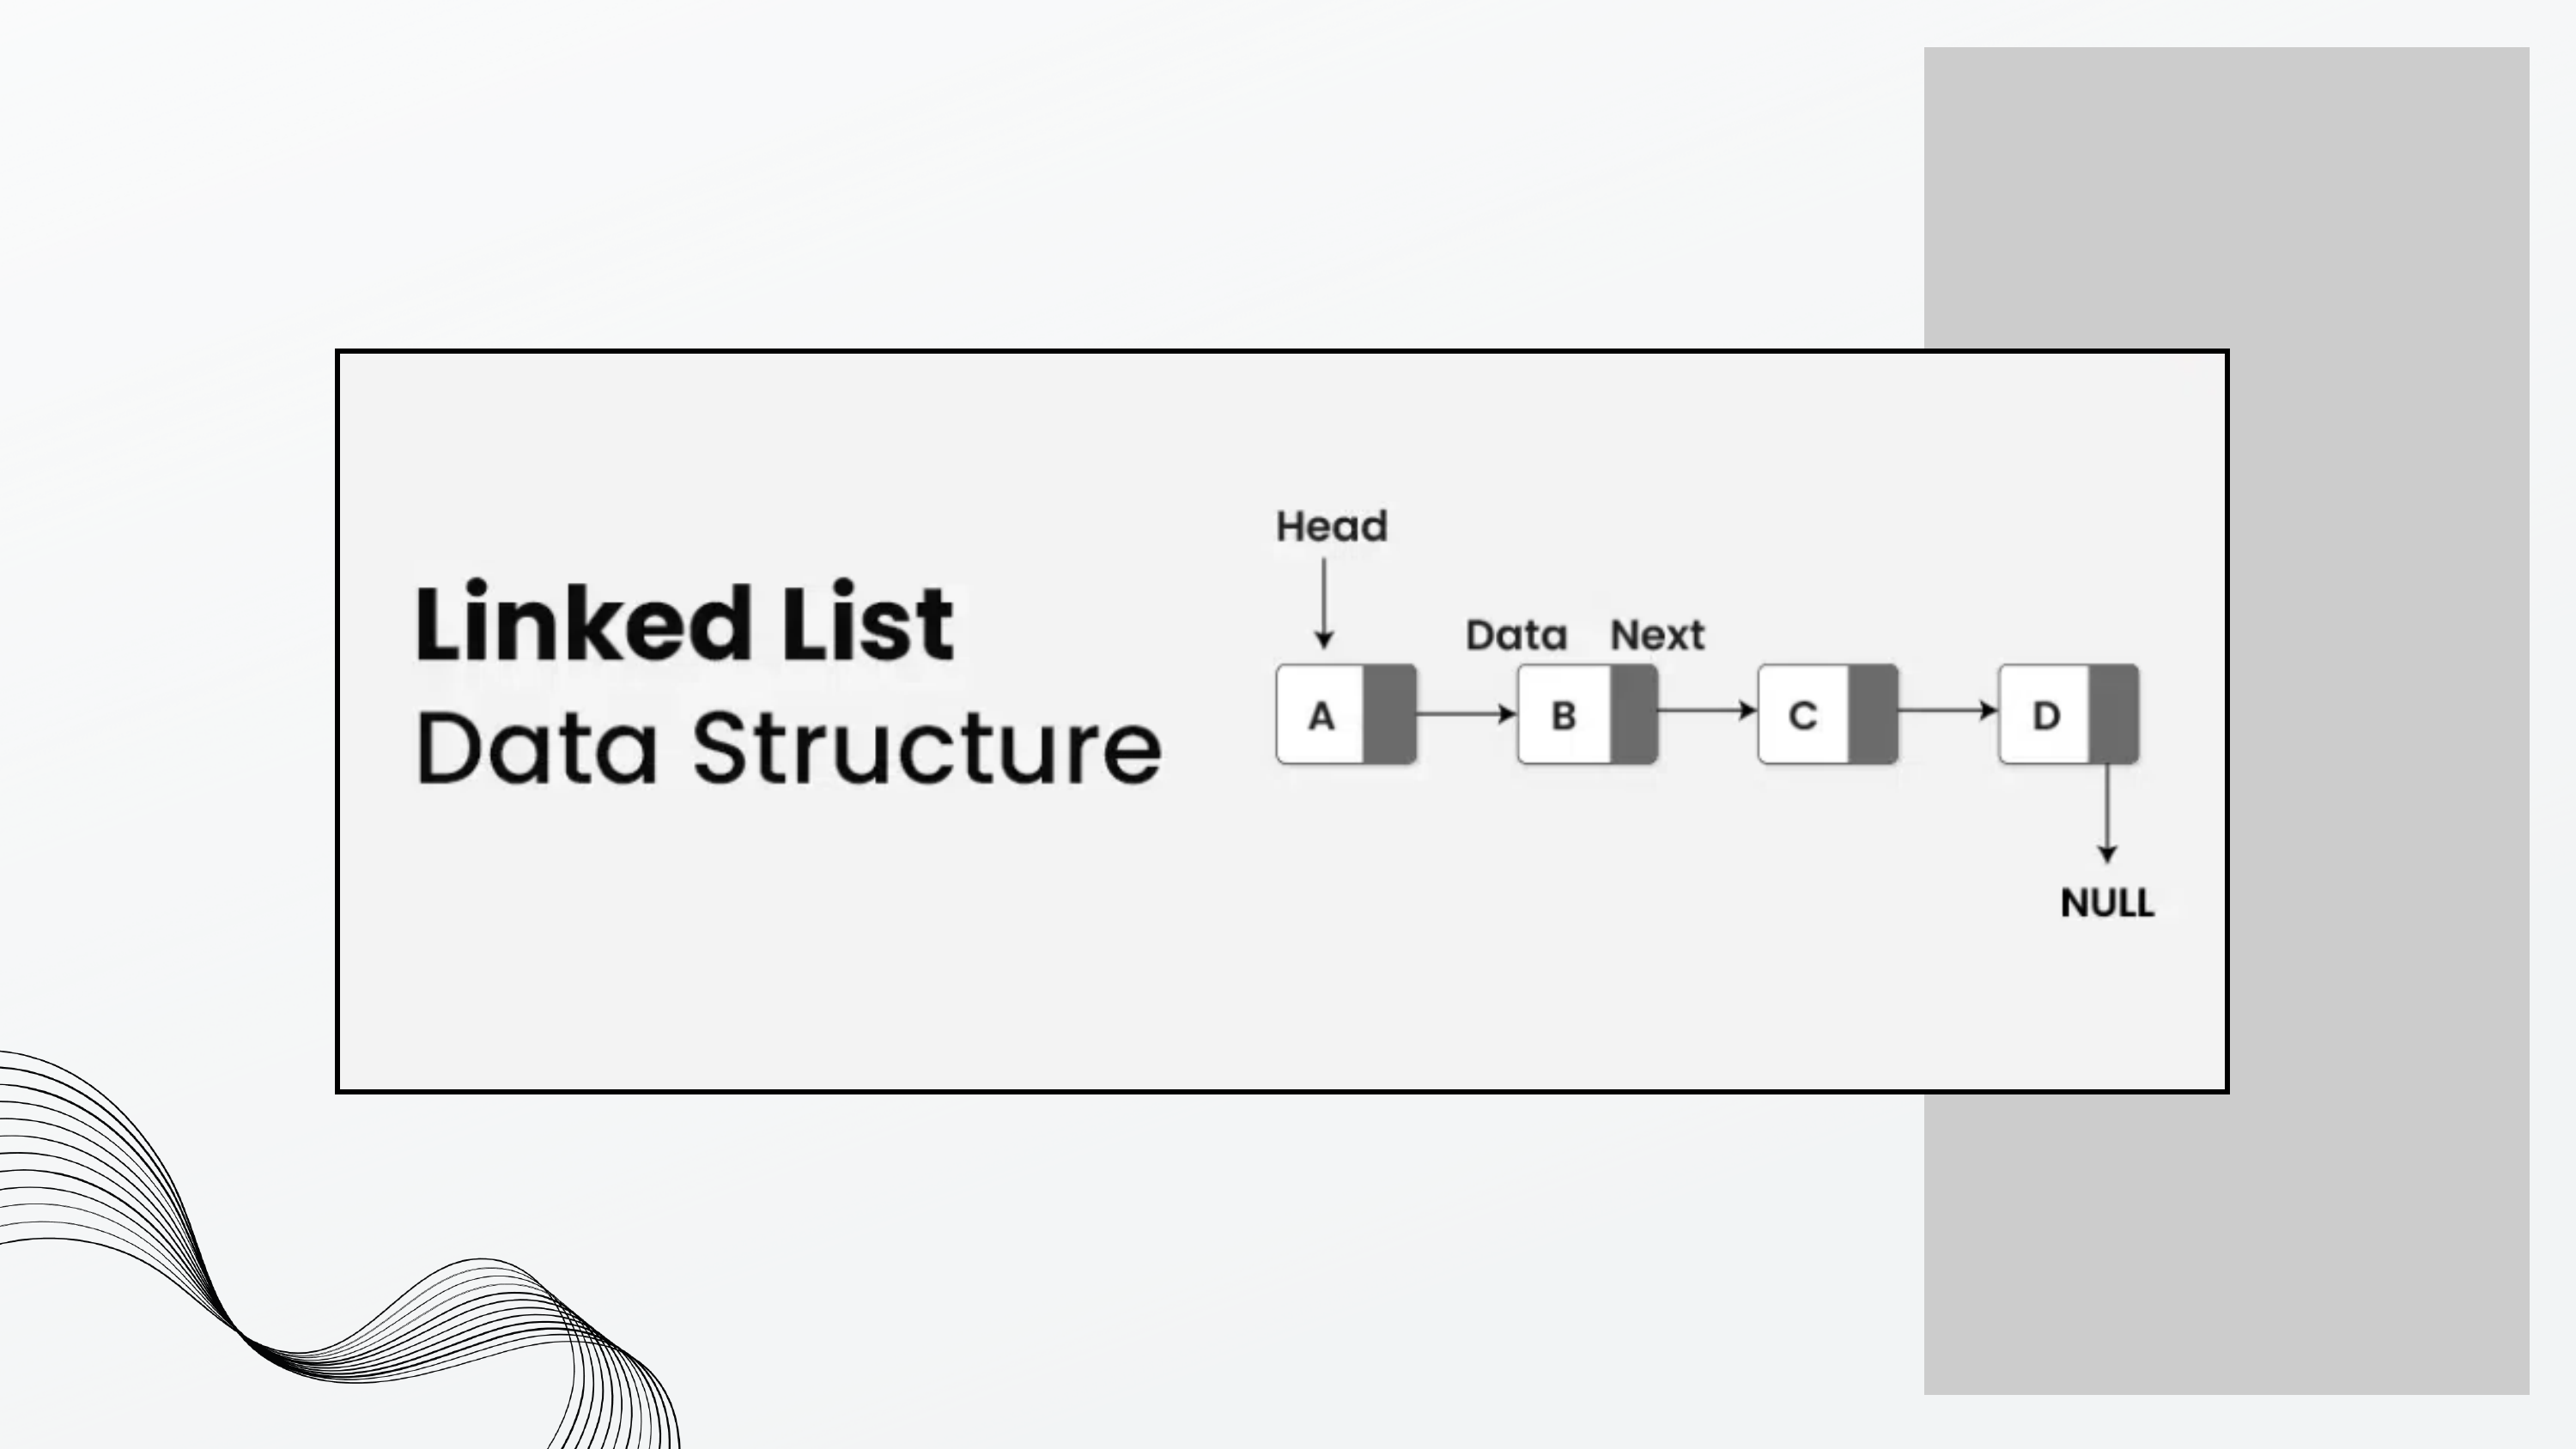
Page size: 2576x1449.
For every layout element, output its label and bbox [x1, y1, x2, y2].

text_box [1924, 47, 2530, 1396]
text_box [337, 350, 2227, 1092]
text_box [0, 0, 2576, 1449]
text_box [0, 1034, 682, 1449]
